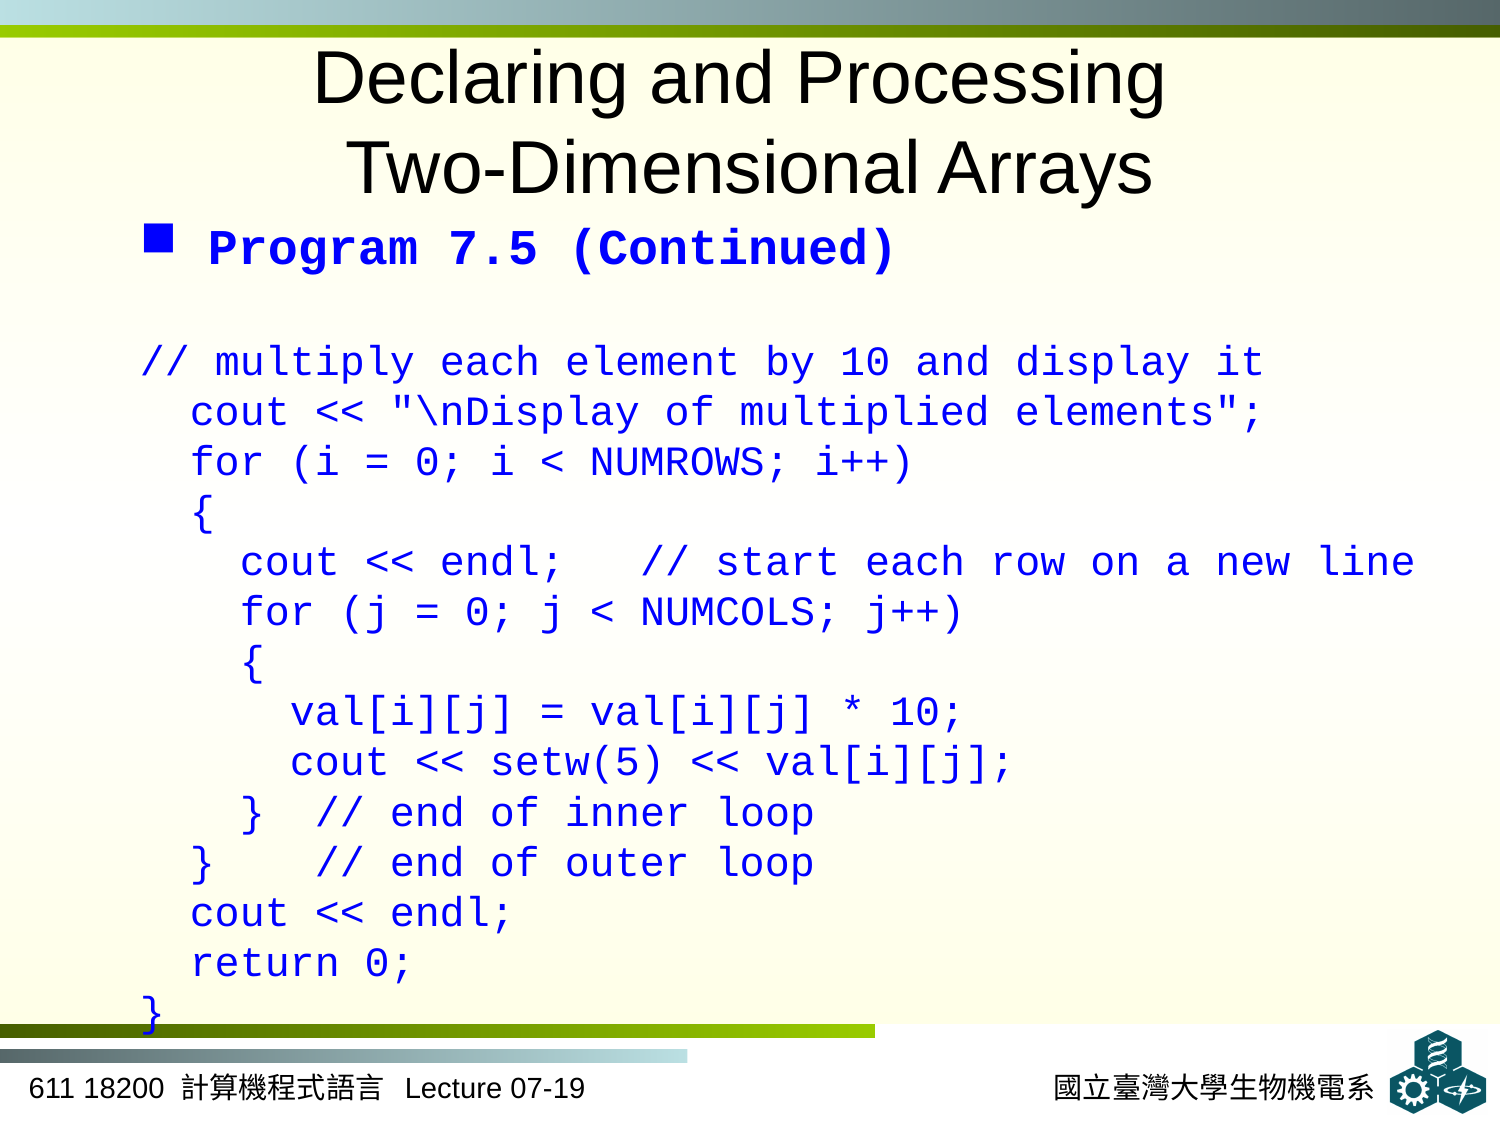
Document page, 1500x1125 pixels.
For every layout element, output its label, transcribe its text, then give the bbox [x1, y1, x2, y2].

text_box Program 7.5 (Continued) // multiply each element by 10 and display it cout << "\nDisplay of multiplied elements"; for (i = 0; i < NUMROWS; i++) { cout << endl; // start each row on a new line for (j = 0; j < NUMCOLS; j++) { val[i][j] = val[i][j] * 10; cout << setw(5) << val[i][j]; } // end of inner loop } // end of outer loop cout << endl; return 0; } [124, 206, 1475, 1042]
title Declaring and Processing Two-Dimensional Arrays [87, 24, 1413, 213]
picture [1387, 1029, 1488, 1115]
